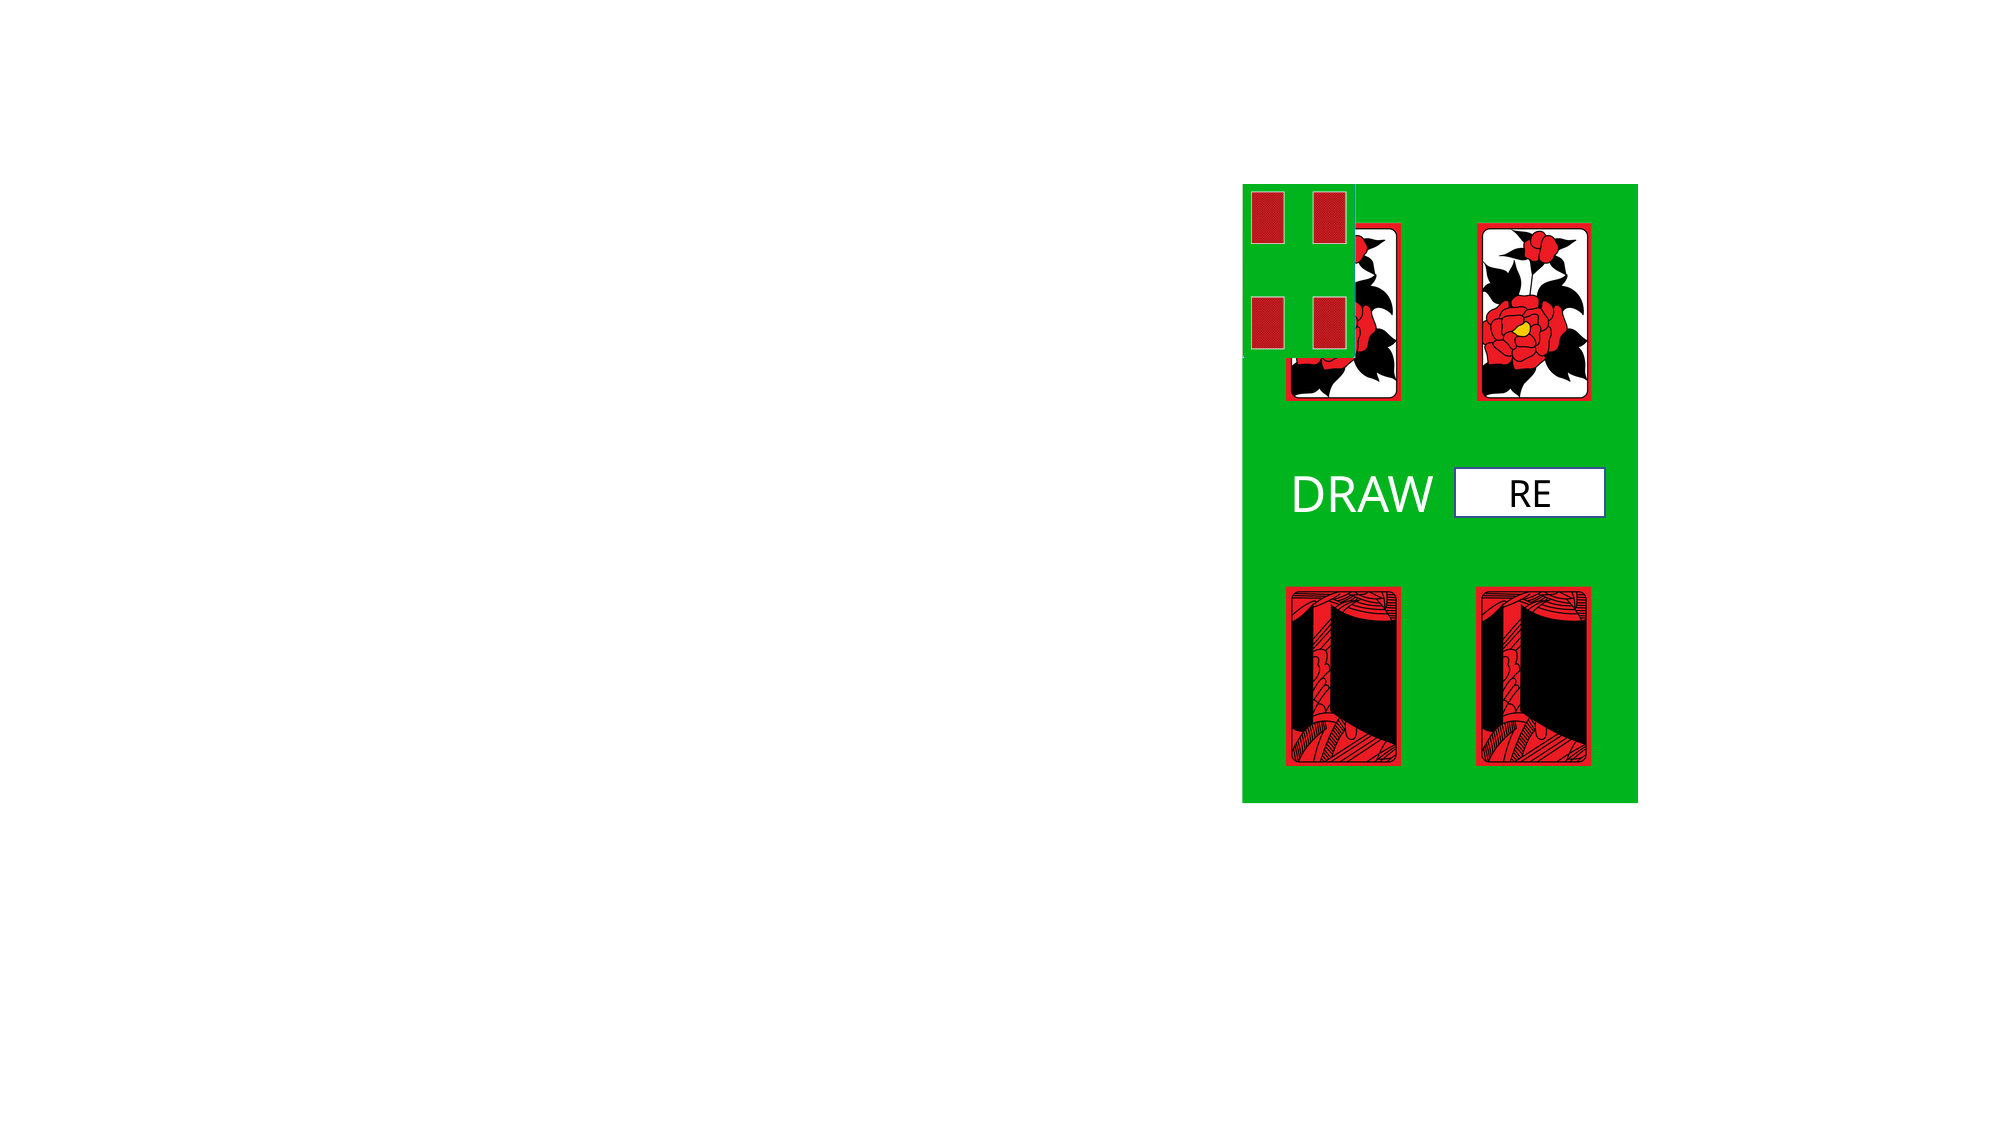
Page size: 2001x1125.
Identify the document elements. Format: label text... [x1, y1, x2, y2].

text_box DRAW [1274, 454, 1449, 530]
text_box [1241, 183, 1639, 804]
picture [1285, 585, 1401, 766]
picture [1475, 219, 1592, 401]
picture [1475, 585, 1592, 766]
text_box RE [1454, 467, 1606, 518]
picture [1242, 183, 1401, 401]
